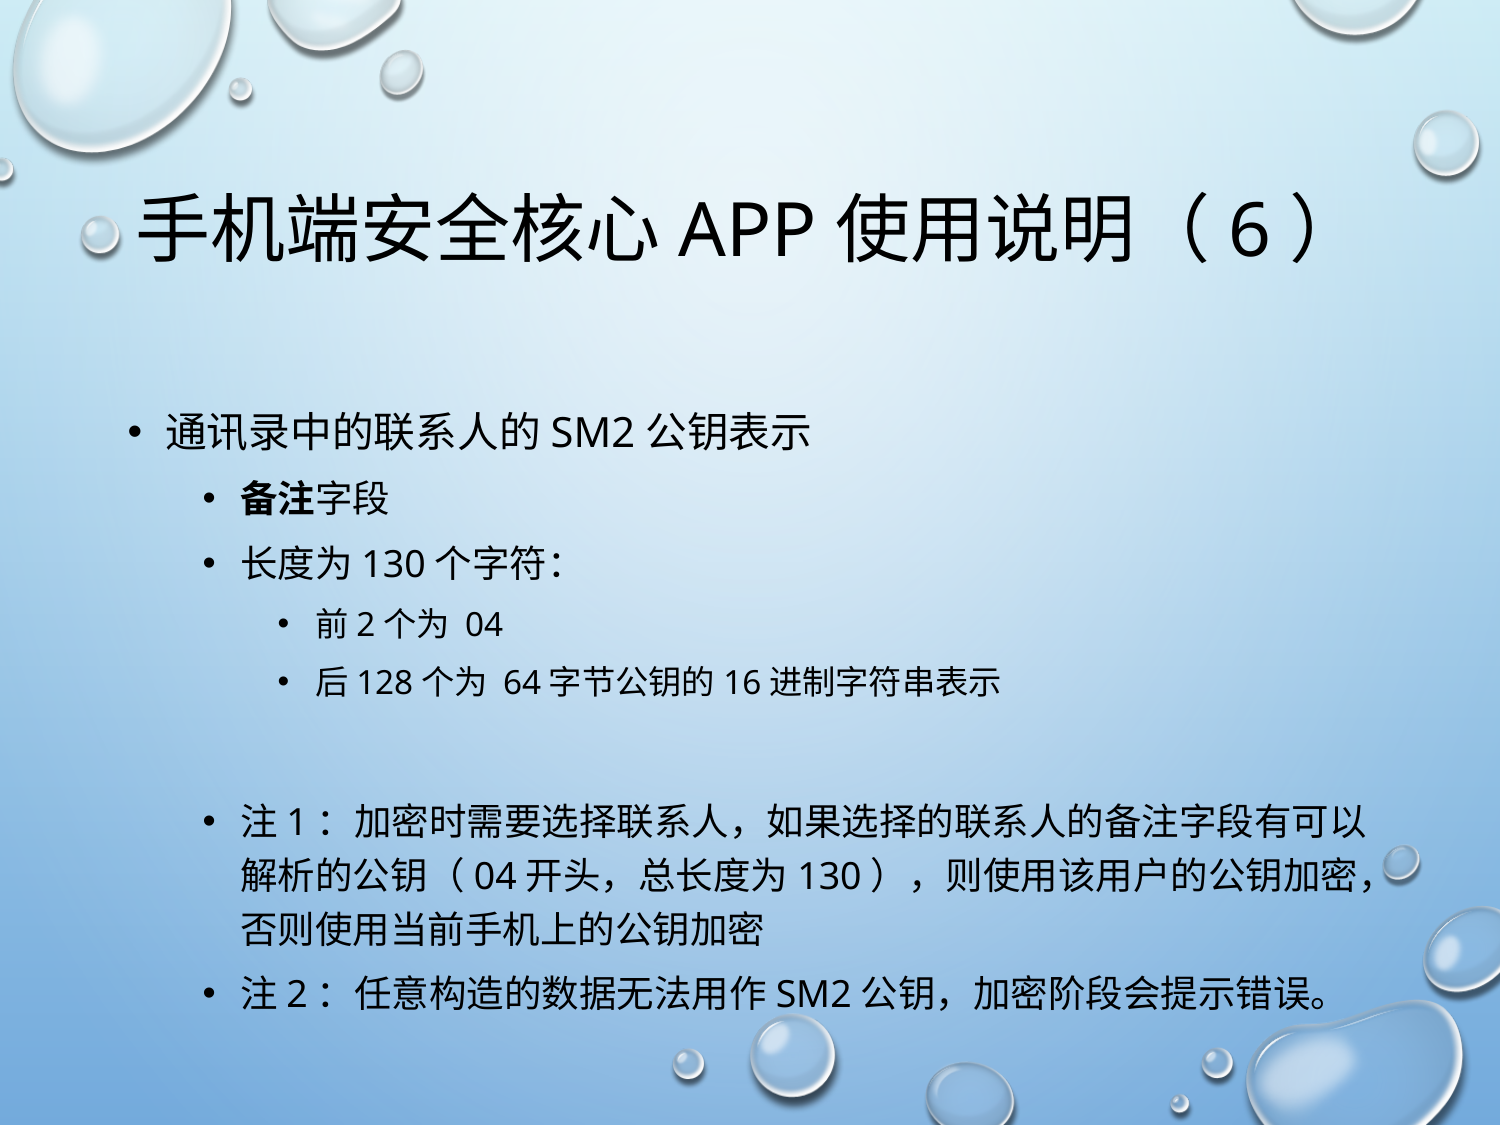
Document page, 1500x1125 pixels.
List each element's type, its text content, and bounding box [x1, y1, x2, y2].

picture [0, 0, 1500, 1125]
title 手机端安全核心APP使用说明（6） [112, 101, 1388, 364]
list 通讯录中的联系人的SM2公钥表示 备注字段 长度为130个字符： 前2个为 04 后128个为 64字节公钥的16进制字符串表示 注1：加密时需要选择联系人，如果选择的联系人的备注字段有可以解析的公钥（04开头，总长度为130），则使用该用户的公钥加密，否则使用当前手机上的公钥加密 注2：任意构造的数据无法用作SM2公钥，加密阶段会提示错误。 [112, 388, 1388, 1087]
